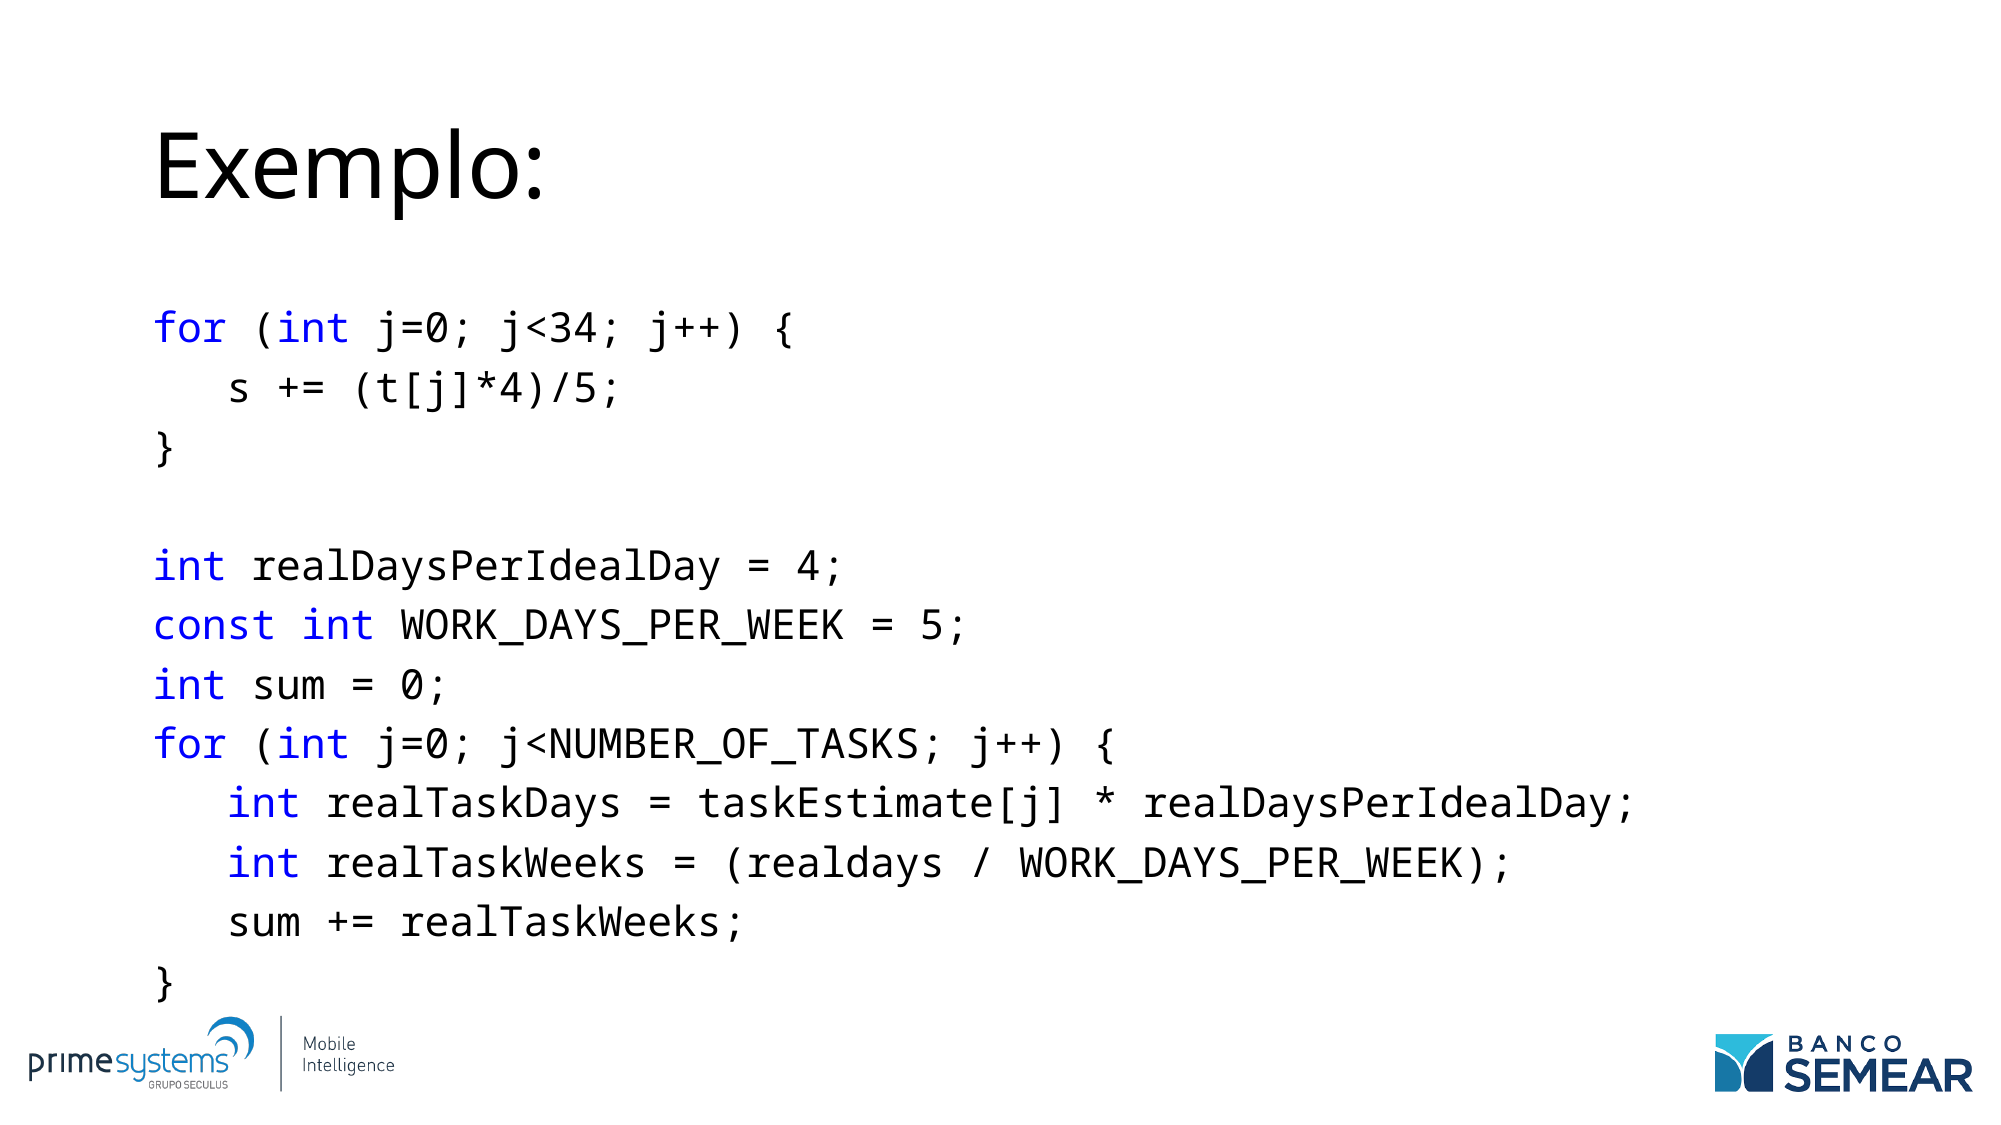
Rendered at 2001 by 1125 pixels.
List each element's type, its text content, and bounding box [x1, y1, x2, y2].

picture [27, 1015, 438, 1093]
picture [1715, 1034, 1973, 1093]
title Exemplo: [137, 59, 1863, 278]
list for (int j=0; j<34; j++) { s += (t[j]*4)/5; } int realDaysPerIdealDay = 4; const int WORK_DAYS_PER_WEEK = 5; int sum = 0; for (int j=0; j<NUMBER_OF_TASKS; j++) { int realTaskDays = taskEstimate[j] * realDaysPerIdealDay; int realTaskWeeks = (realdays / WORK_DAYS_PER_WEEK); sum += realTaskWeeks; } [137, 299, 1863, 1014]
